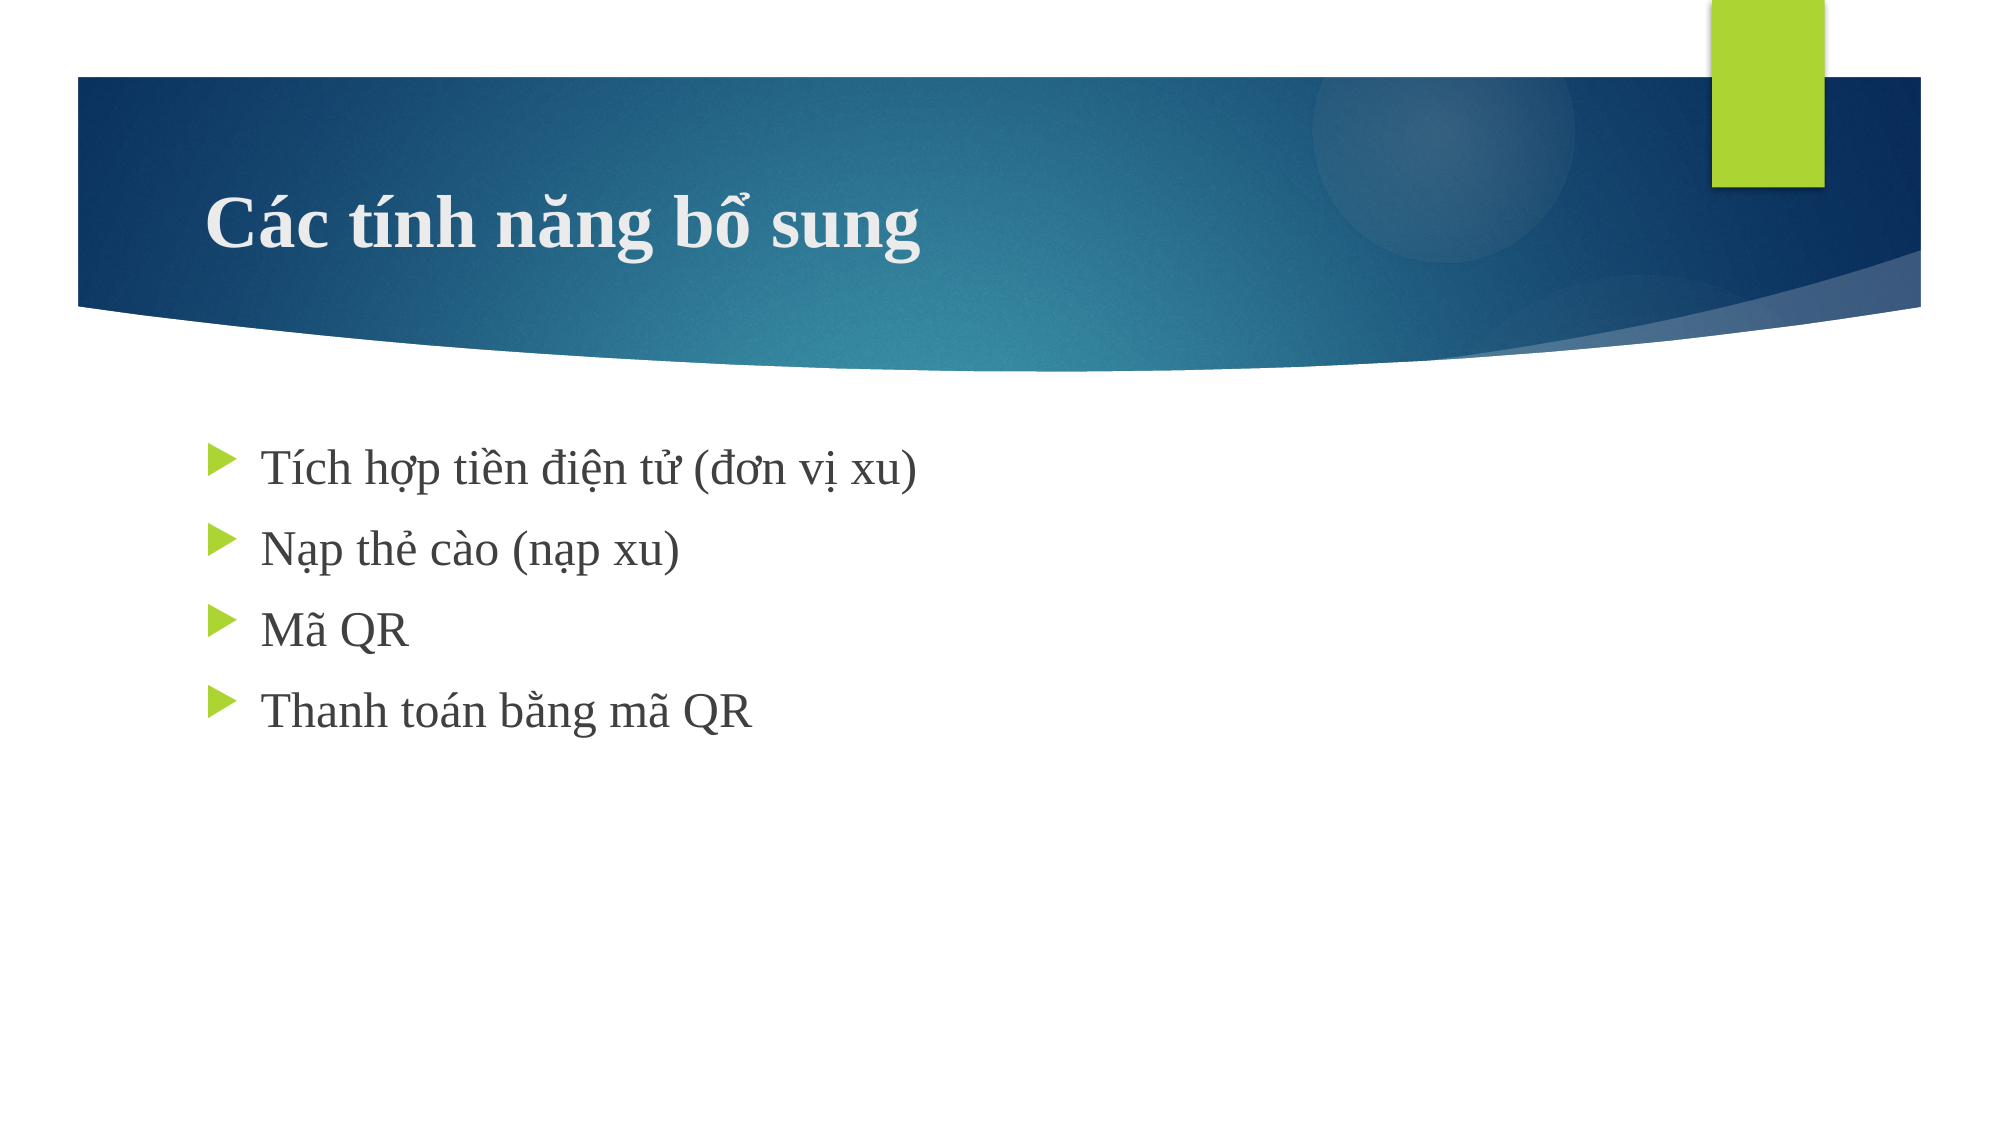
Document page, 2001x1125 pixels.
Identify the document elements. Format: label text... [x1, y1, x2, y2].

title Các tính năng bổ sung [189, 159, 1627, 276]
list Tích hợp tiền điện tử (đơn vị xu) Nạp thẻ cào (nạp xu) Mã QR Thanh toán bằng mã QR [189, 427, 1627, 988]
